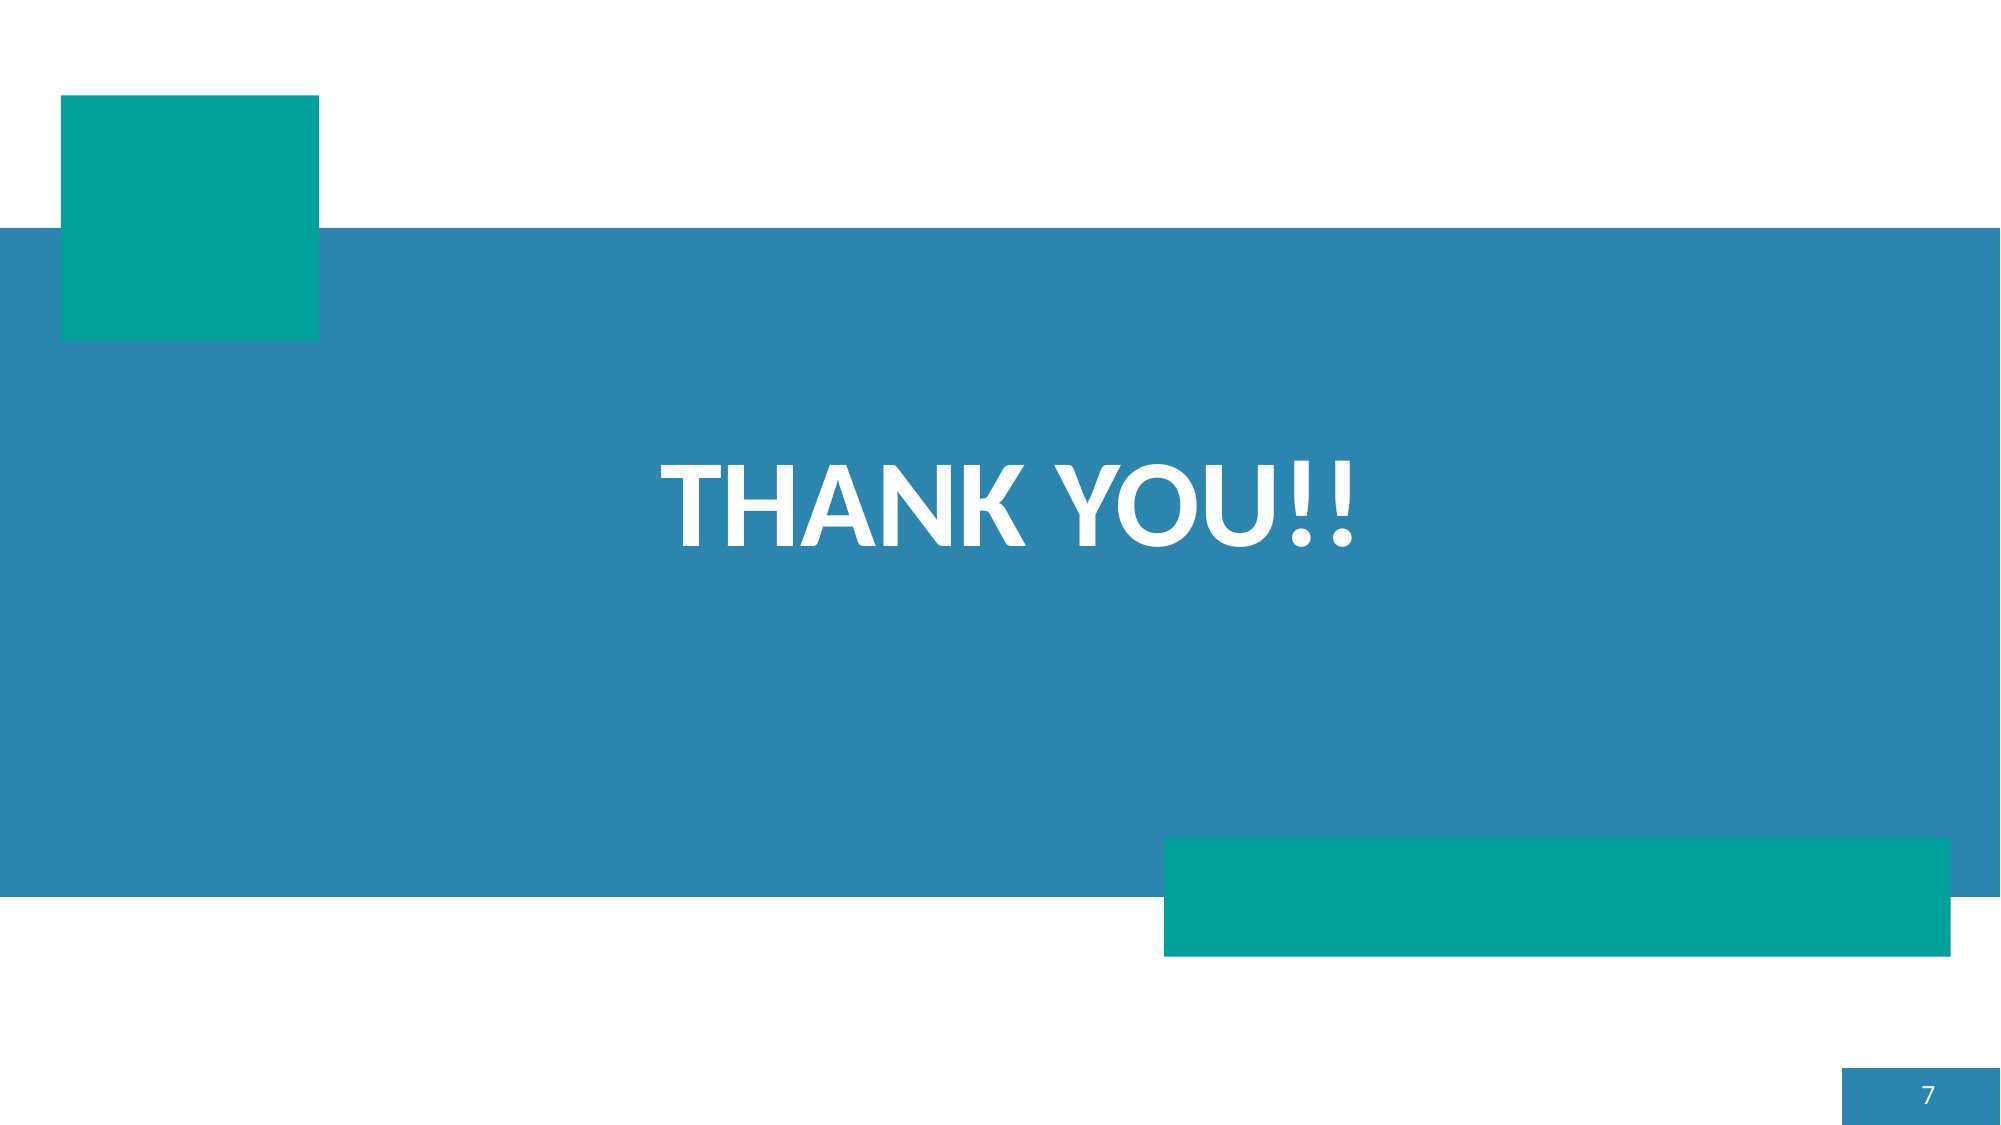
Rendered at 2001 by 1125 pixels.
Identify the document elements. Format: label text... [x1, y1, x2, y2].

title THANK YOU!! [136, 382, 1862, 629]
slide_number 7 [1889, 1079, 1951, 1114]
